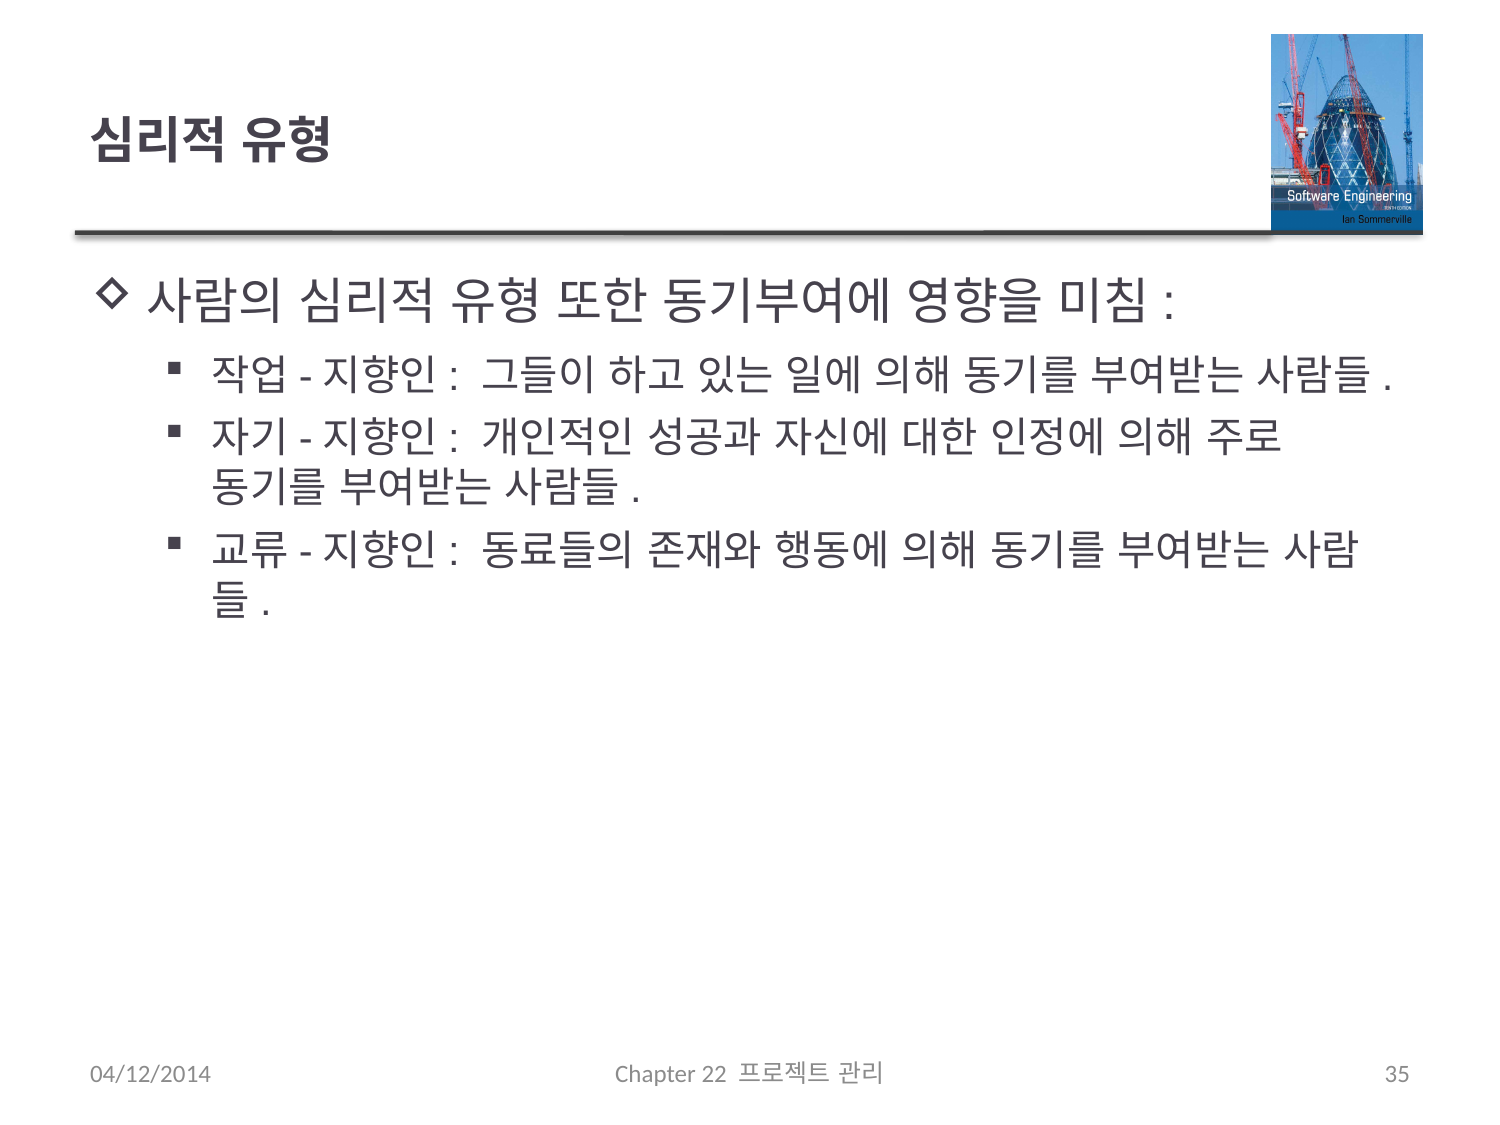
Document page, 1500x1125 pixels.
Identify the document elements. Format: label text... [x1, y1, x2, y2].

title 심리적 유형 [74, 44, 1272, 233]
footer Chapter 22 프로젝트 관리 [512, 1042, 988, 1103]
list 사람의 심리적 유형 또한 동기부여에 영향을 미침: 작업-지향인: 그들이 하고 있는 일에 의해 동기를 부여받는 사람들. 자기-지향인: 개인적인 성공과 자신에 대한 인정에 의해 주로 동기를 부여받는 사람들. 교류-지향인: 동료들의 존재와 행동에 의해 동기를 부여받는 사람들. [75, 262, 1425, 1005]
picture [1271, 34, 1423, 230]
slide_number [75, 1042, 425, 1103]
slide_number 35 [1074, 1042, 1425, 1103]
